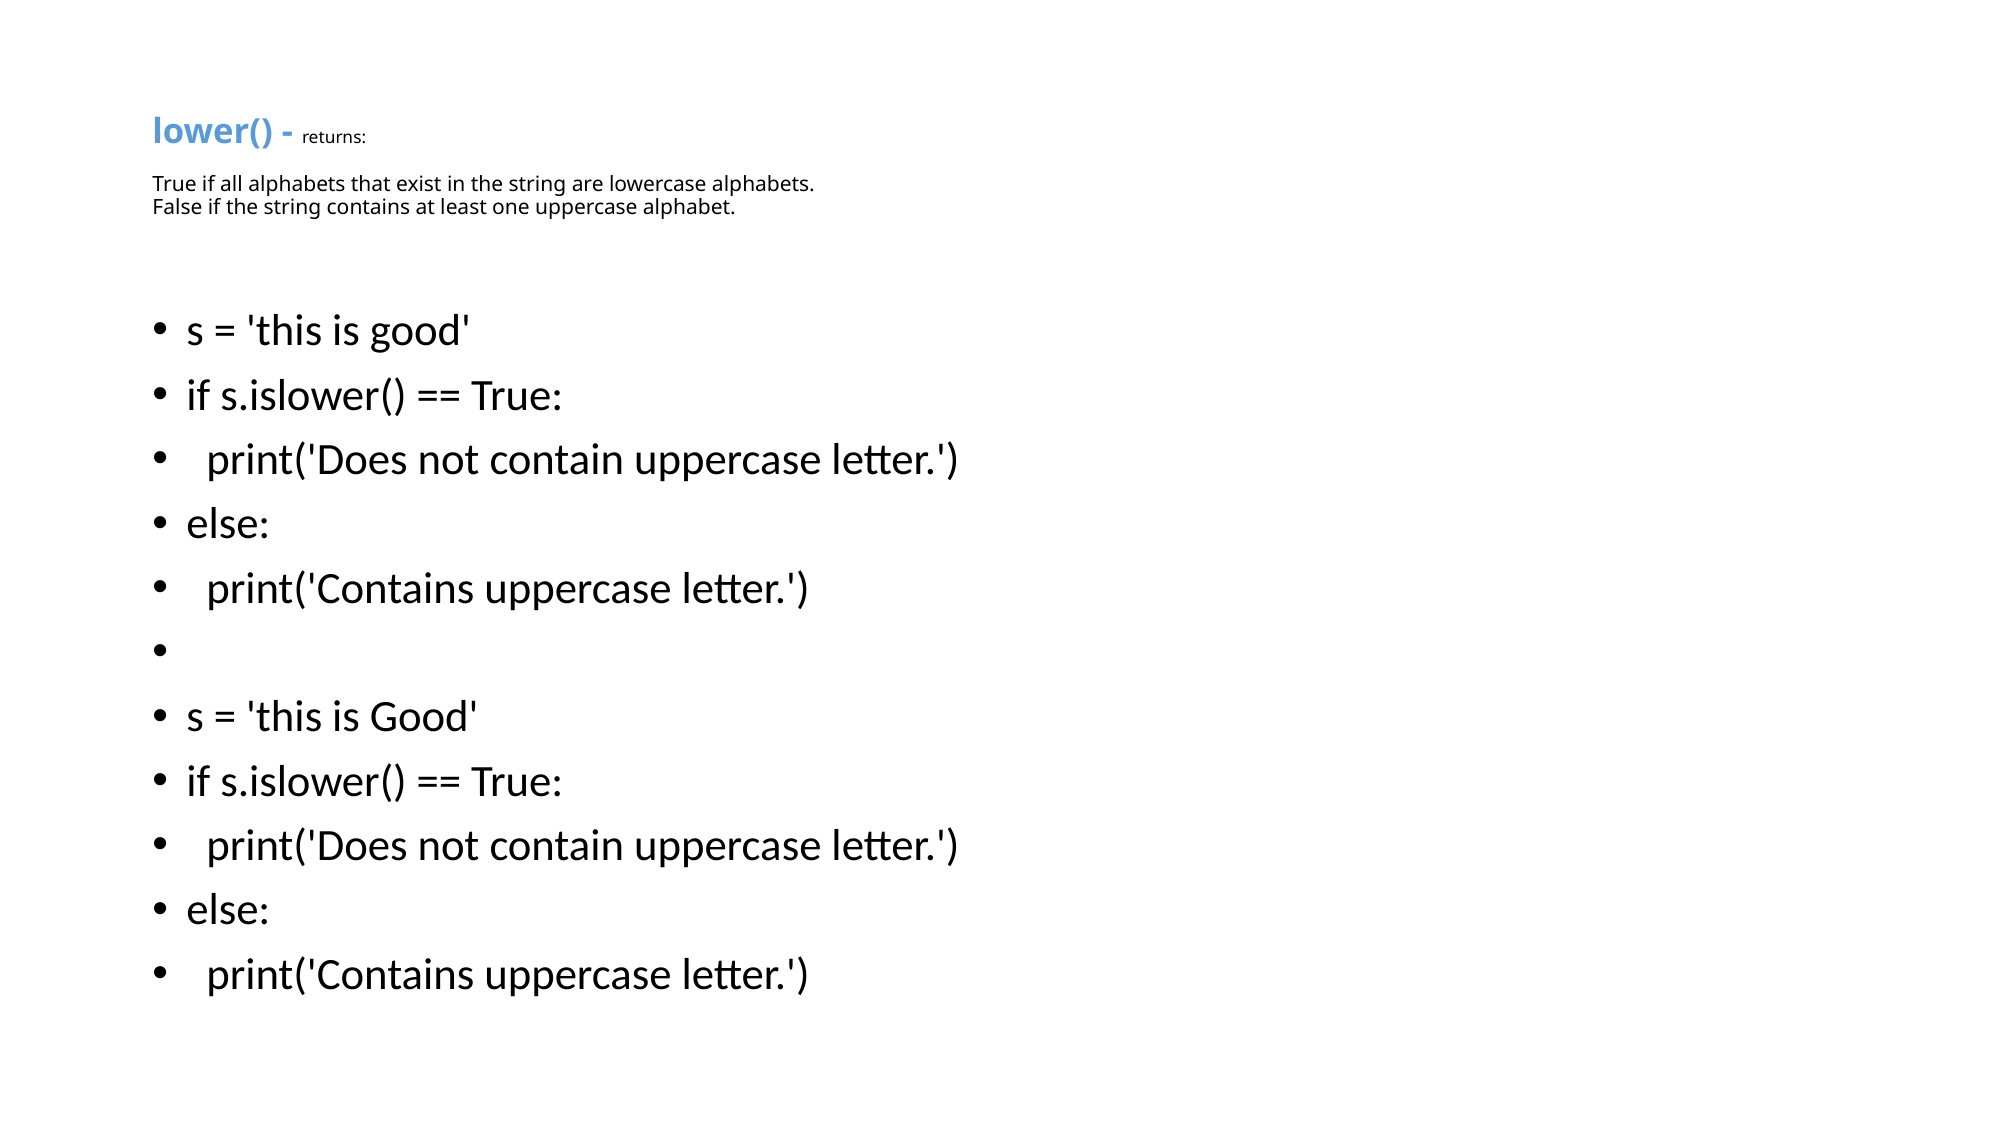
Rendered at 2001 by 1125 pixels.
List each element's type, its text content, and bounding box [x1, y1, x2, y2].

list s = 'this is good' if s.islower() == True: print('Does not contain uppercase letter.') else: print('Contains uppercase letter.') s = 'this is Good' if s.islower() == True: print('Does not contain uppercase letter.') else: print('Contains uppercase letter.') [137, 299, 1863, 1014]
title lower() - returns: True if all alphabets that exist in the string are lowercase alphabets. False if the string contains at least one uppercase alphabet. [137, 59, 1863, 278]
